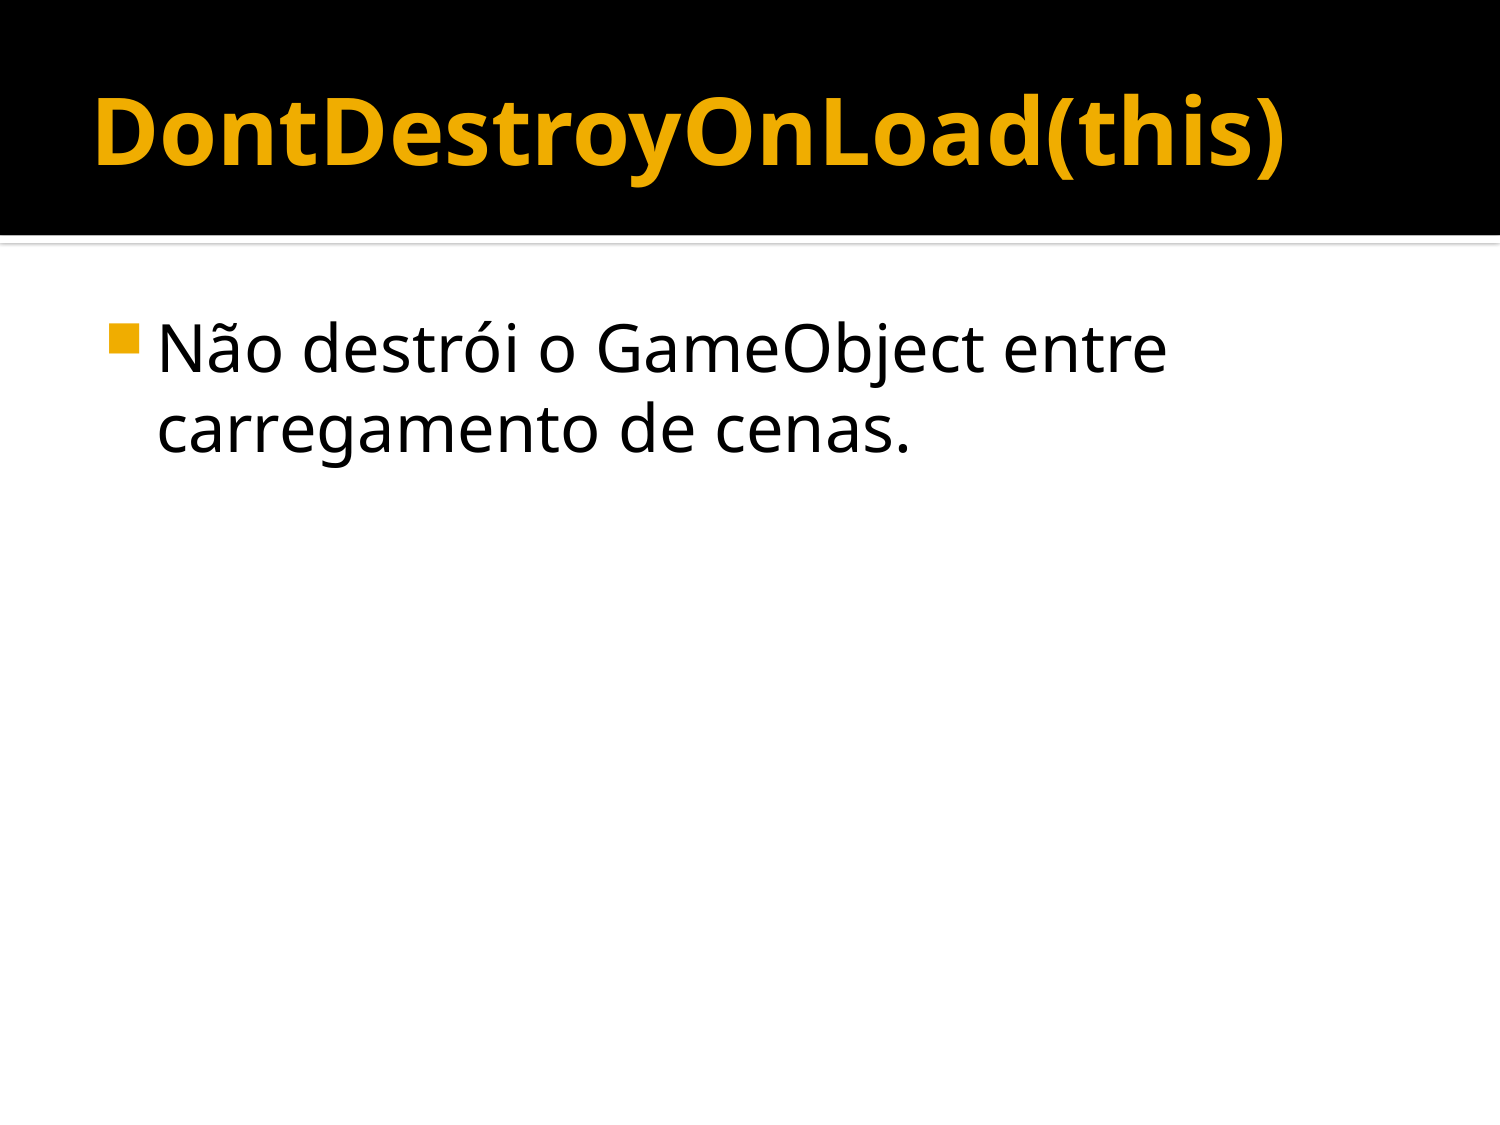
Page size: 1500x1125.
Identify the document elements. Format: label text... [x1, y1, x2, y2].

title DontDestroyOnLoad(this) [75, 25, 1425, 231]
list Não destrói o GameObject entre carregamento de cenas. [75, 291, 1425, 1050]
